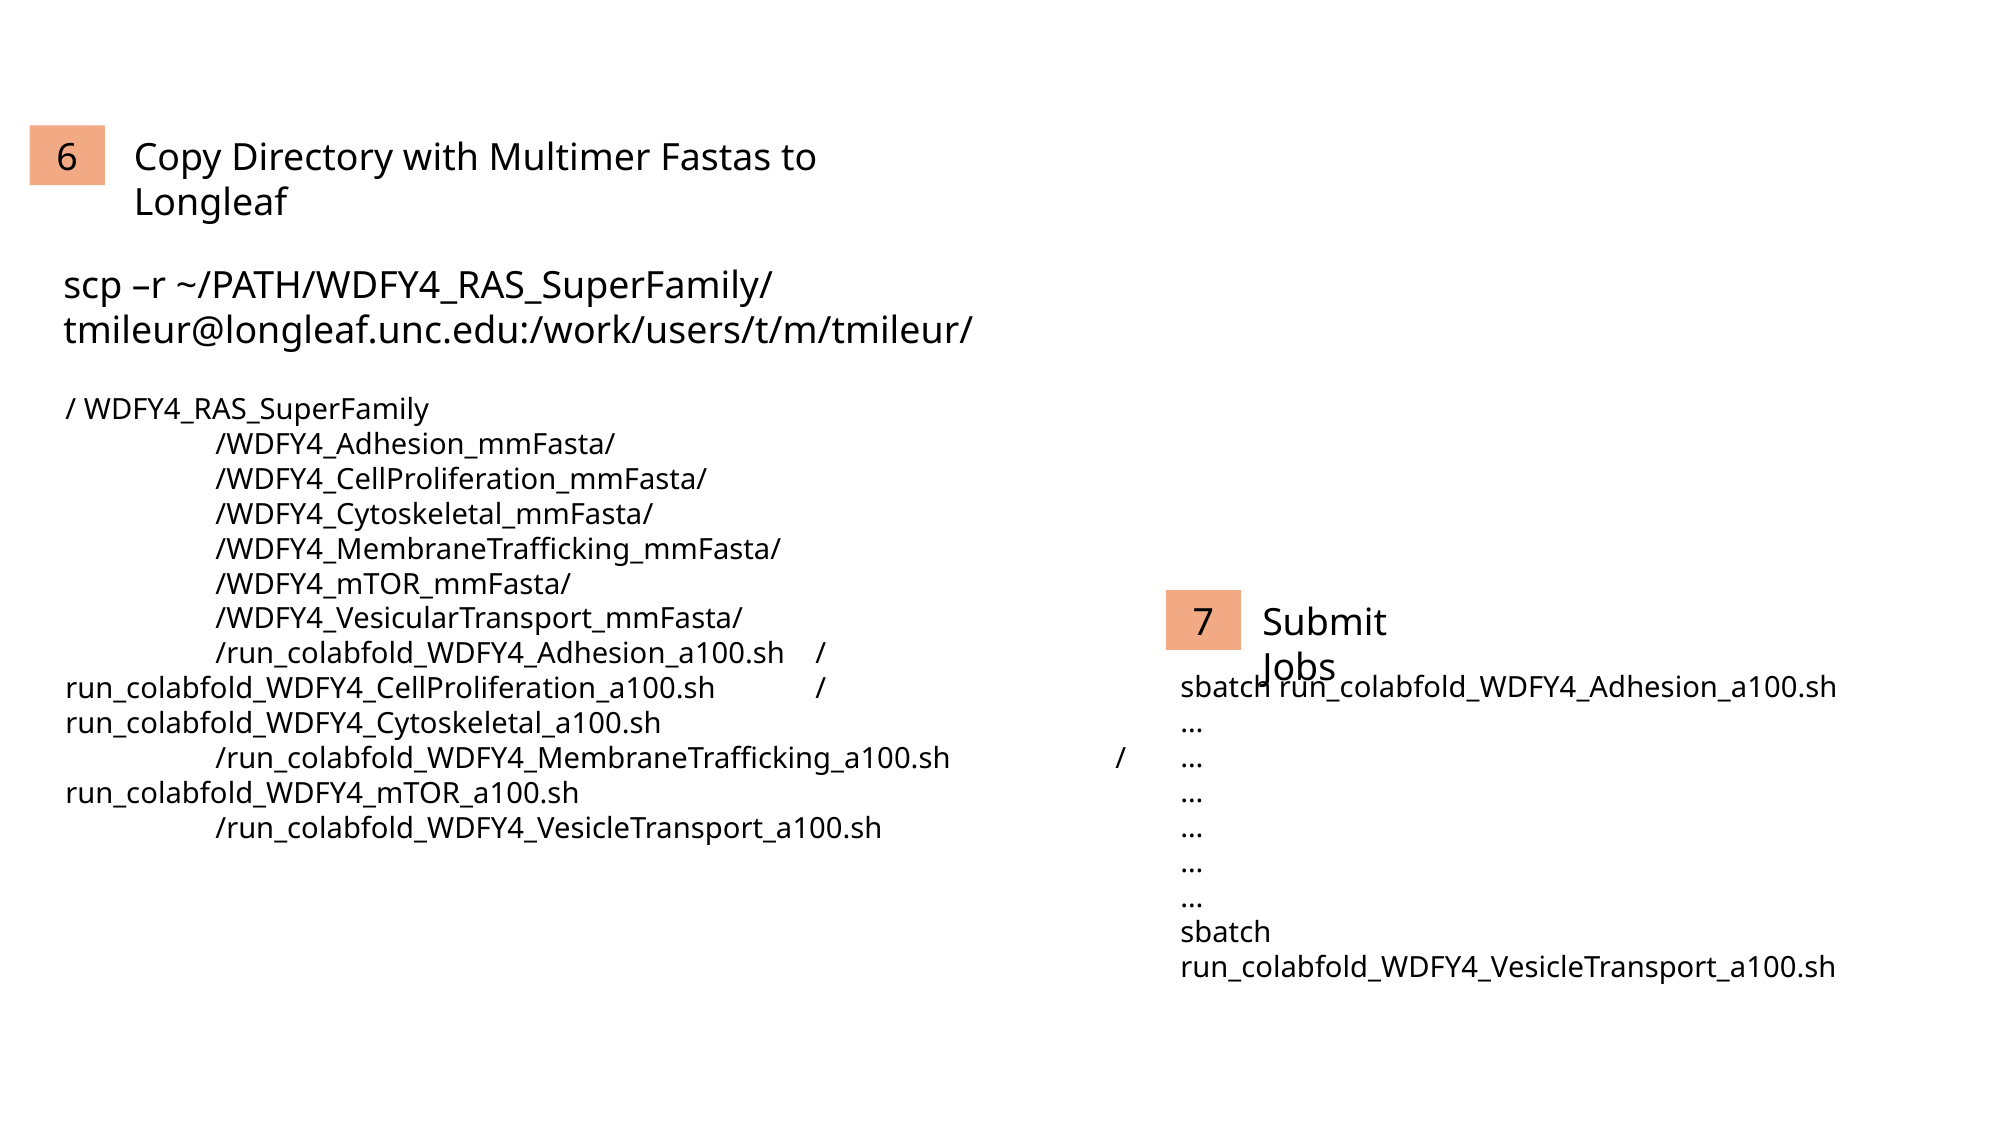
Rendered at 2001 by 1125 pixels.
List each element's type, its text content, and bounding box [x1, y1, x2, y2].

text_box Copy Directory with Multimer Fastas to Longleaf [119, 125, 930, 231]
text_box 6 [29, 125, 105, 186]
text_box scp –r ~/PATH/WDFY4_RAS_SuperFamily/ tmileur@longleaf.unc.edu:/work/users/t/m/tmileur/ [48, 254, 1623, 359]
text_box 7 [1165, 590, 1242, 650]
text_box sbatch run_colabfold_WDFY4_Adhesion_a100.sh … … … … … … sbatch run_colabfold_WDFY4_VesicleTransport_a100.sh [1165, 661, 1950, 991]
text_box / WDFY4_RAS_SuperFamily /WDFY4_Adhesion_mmFasta/ /WDFY4_CellProliferation_mmFasta/ /WDFY4_Cytoskeletal_mmFasta/ /WDFY4_MembraneTrafficking_mmFasta/ /WDFY4_mTOR_mmFasta/ /WDFY4_VesicularTransport_mmFasta/ /run_colabfold_WDFY4_Adhesion_a100.sh /run_colabfold_WDFY4_CellProliferation_a100.sh /run_colabfold_WDFY4_Cytoskeletal_a100.sh /run_colabfold_WDFY4_MembraneTrafficking_a100.sh /run_colabfold_WDFY4_mTOR_a100.sh /run_colabfold_WDFY4_VesicleTransport_a100.sh [50, 382, 1199, 852]
text_box Submit Jobs [1247, 590, 1483, 695]
